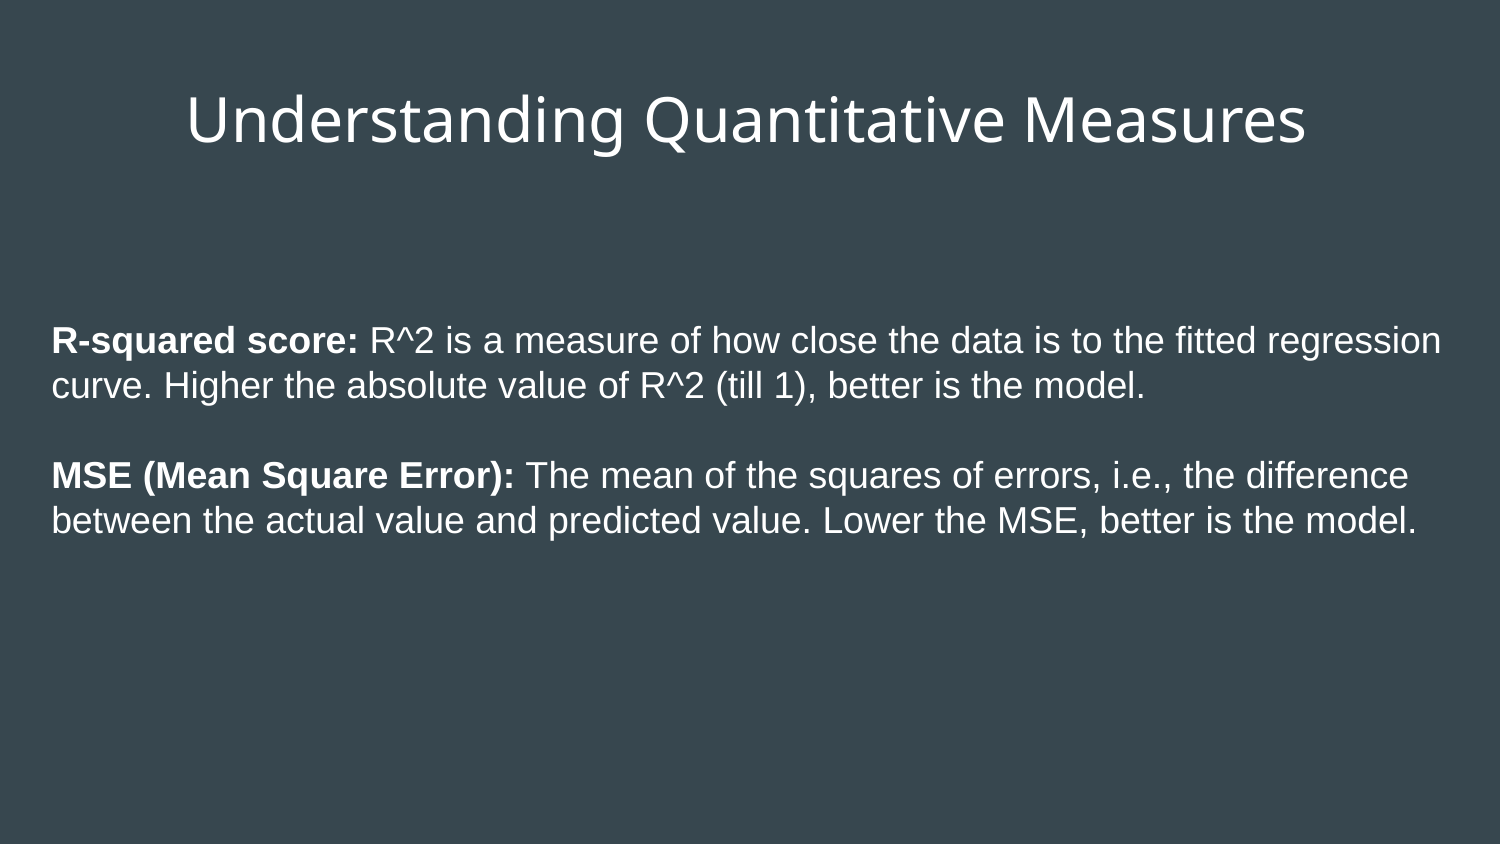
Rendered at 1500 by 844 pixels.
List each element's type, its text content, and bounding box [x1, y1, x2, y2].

text_box R-squared score: R^2 is a measure of how close the data is to the fitted regression curve. Higher the absolute value of R^2 (till 1), better is the model. MSE (Mean Square Error): The mean of the squares of errors, i.e., the difference between the actual value and predicted value. Lower the MSE, better is the model. [36, 268, 1459, 633]
text_box Understanding Quantitative Measures [36, 54, 1459, 180]
